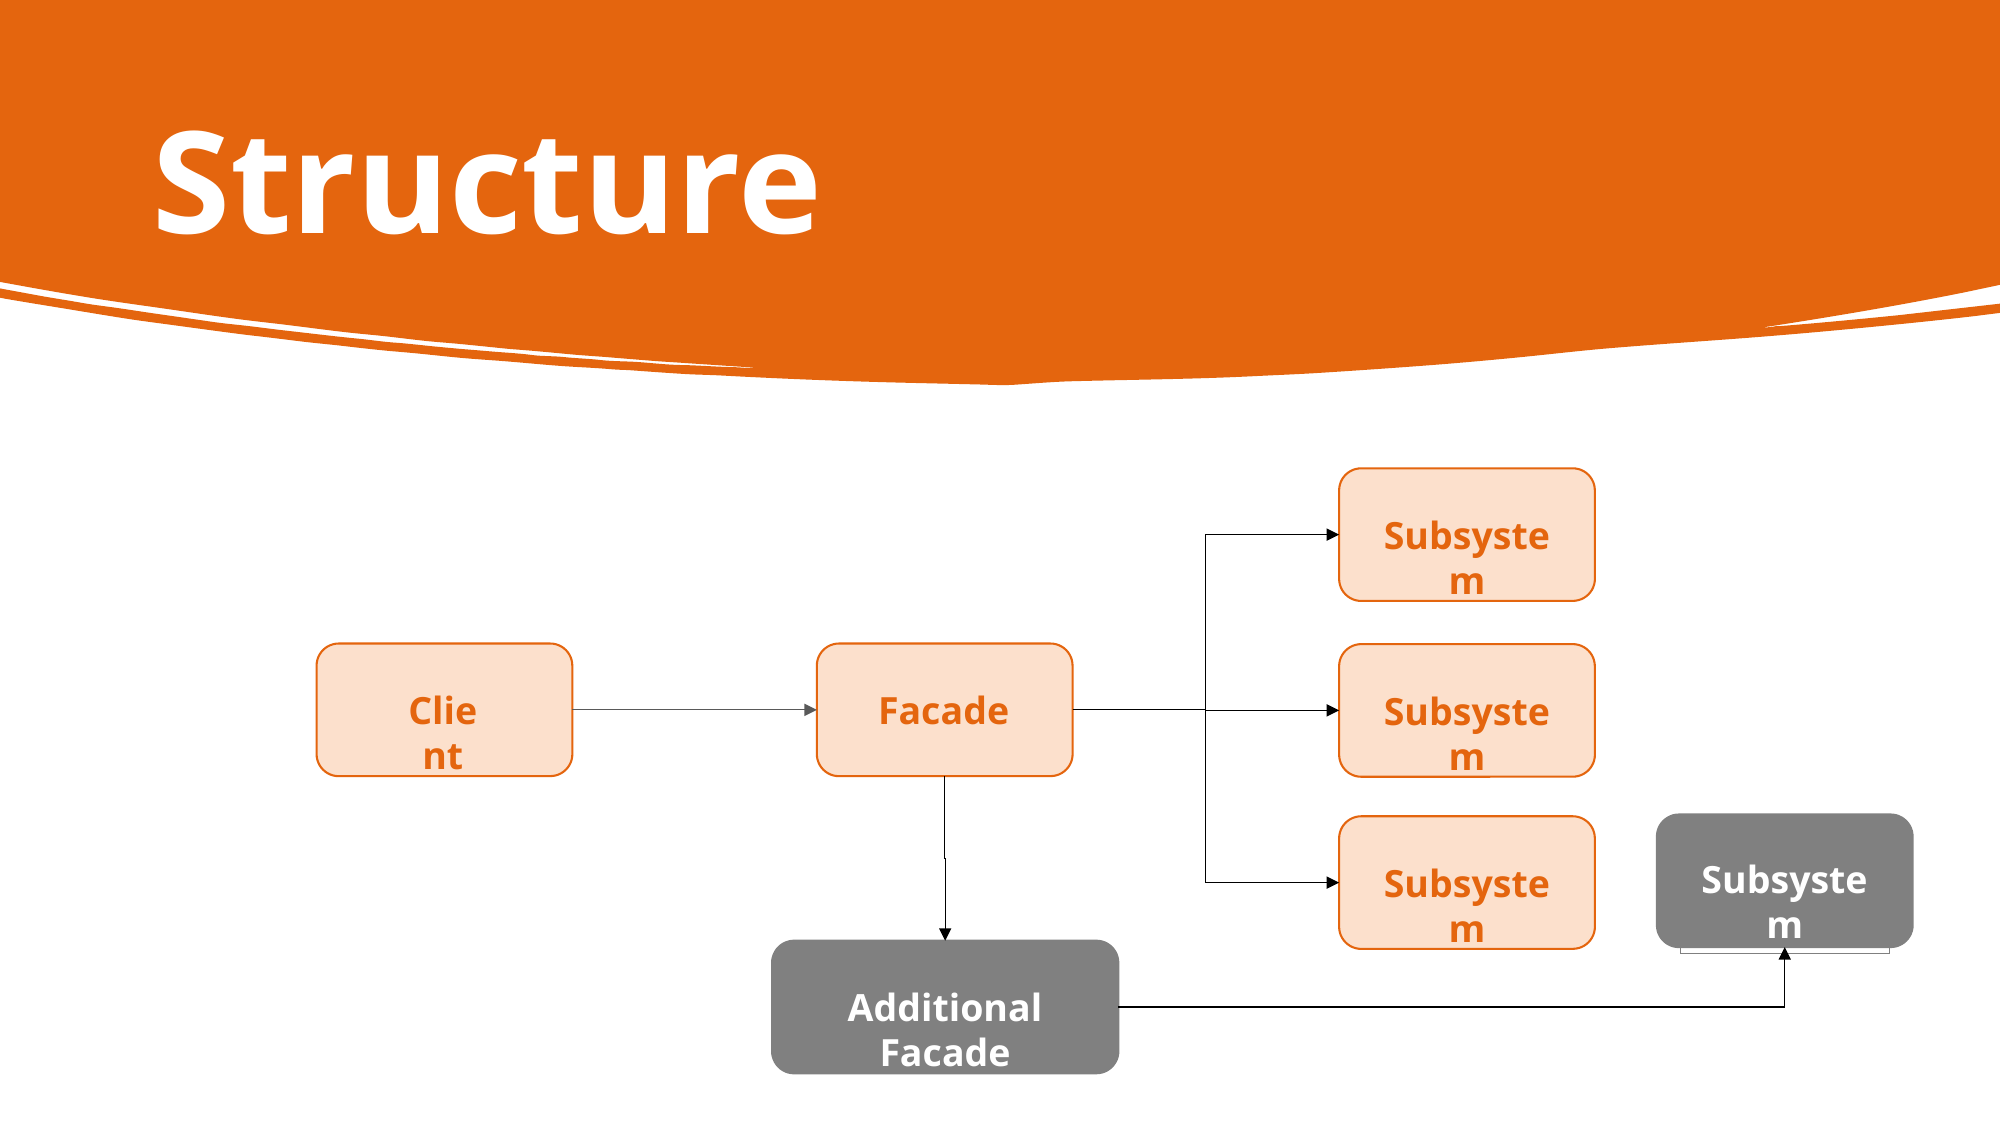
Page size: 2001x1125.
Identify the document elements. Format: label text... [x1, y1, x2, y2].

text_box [1072, 709, 1340, 883]
text_box Subsystem [1362, 680, 1572, 785]
text_box Facade [863, 679, 1025, 740]
text_box [771, 939, 1120, 1074]
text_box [1118, 947, 1785, 1007]
text_box Subsystem [1362, 504, 1572, 610]
text_box Subsystem [1362, 852, 1572, 947]
text_box [1785, 286, 2000, 325]
text_box [1338, 815, 1596, 947]
text_box [815, 642, 1072, 778]
text_box Subsystem [1680, 848, 1890, 954]
text_box Additional Facade [788, 976, 1103, 1082]
text_box [315, 642, 574, 778]
text_box [1655, 813, 1914, 949]
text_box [1072, 534, 1340, 709]
text_box Client [382, 679, 503, 785]
text_box [1338, 467, 1596, 602]
text_box [0, 298, 2000, 1125]
text_box [1340, 643, 1596, 778]
title Structure [137, 65, 1863, 287]
text_box [0, 0, 2000, 386]
text_box [0, 283, 699, 365]
